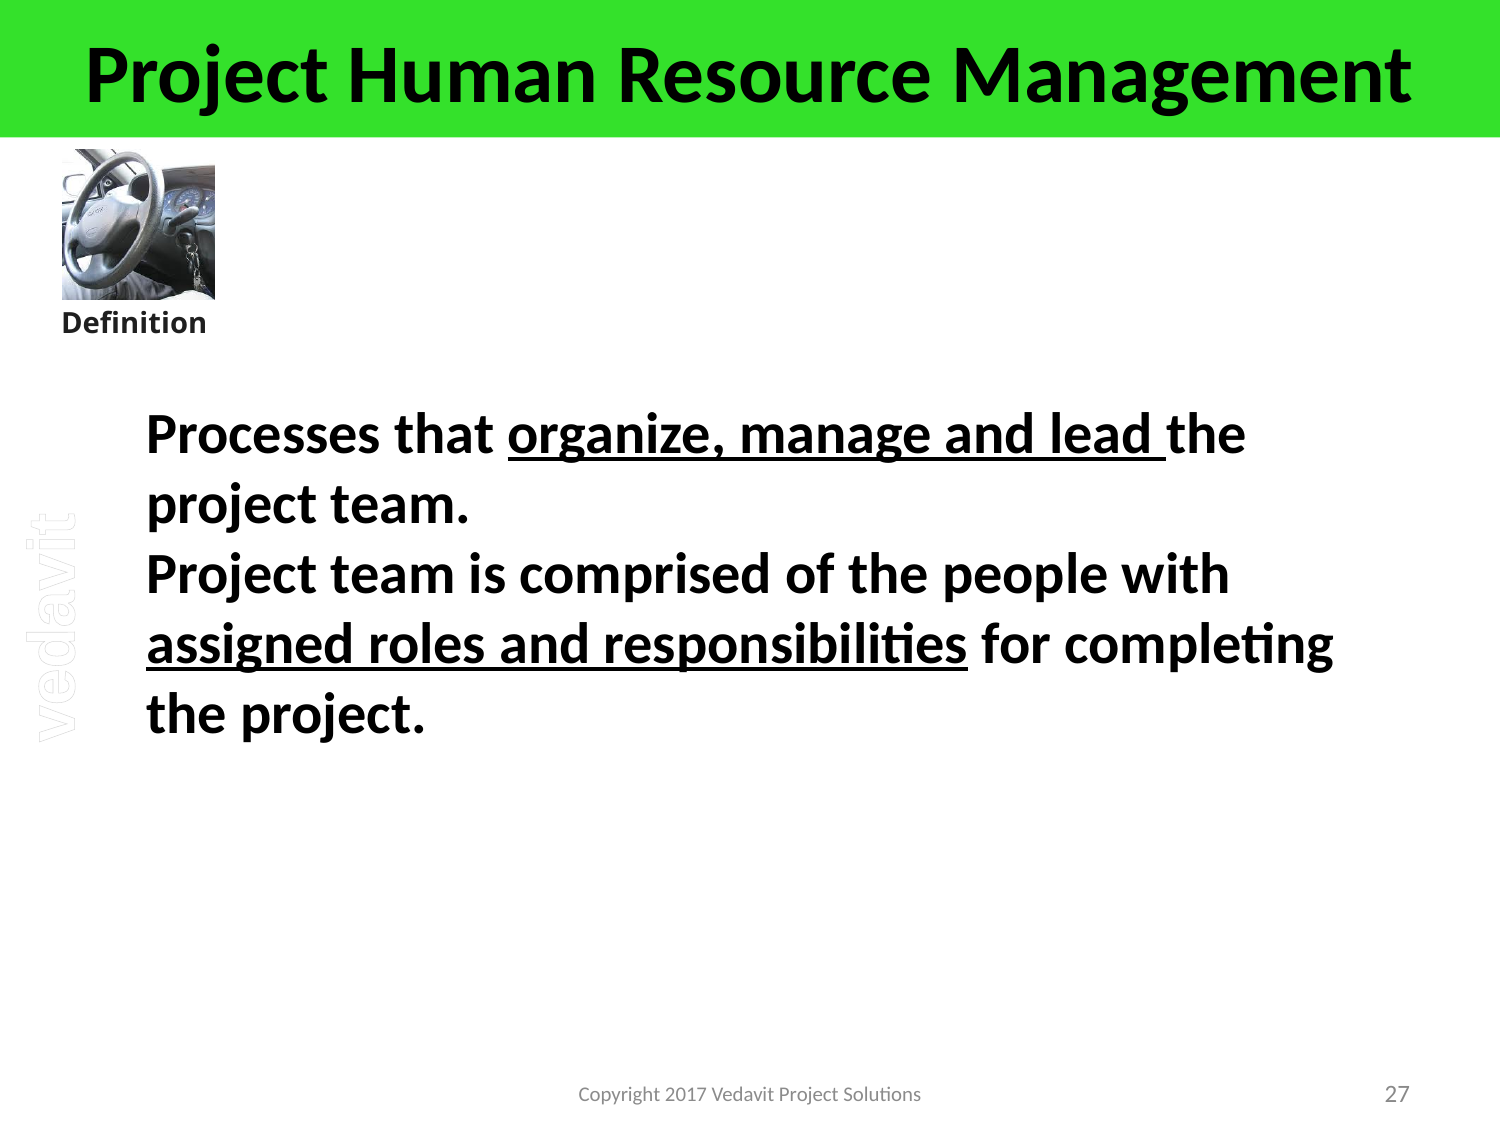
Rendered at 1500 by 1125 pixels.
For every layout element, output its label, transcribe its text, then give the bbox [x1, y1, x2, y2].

footer Copyright 2017 Vedavit Project Solutions [512, 1062, 988, 1123]
list Processes that organize, manage and lead the project team. Project team is comprised of the people with assigned roles and responsibilities for completing the project. [75, 387, 1425, 1005]
title Project Human Resource Management [0, 0, 1500, 138]
slide_number 241 [1074, 1062, 1425, 1123]
picture [62, 149, 215, 300]
